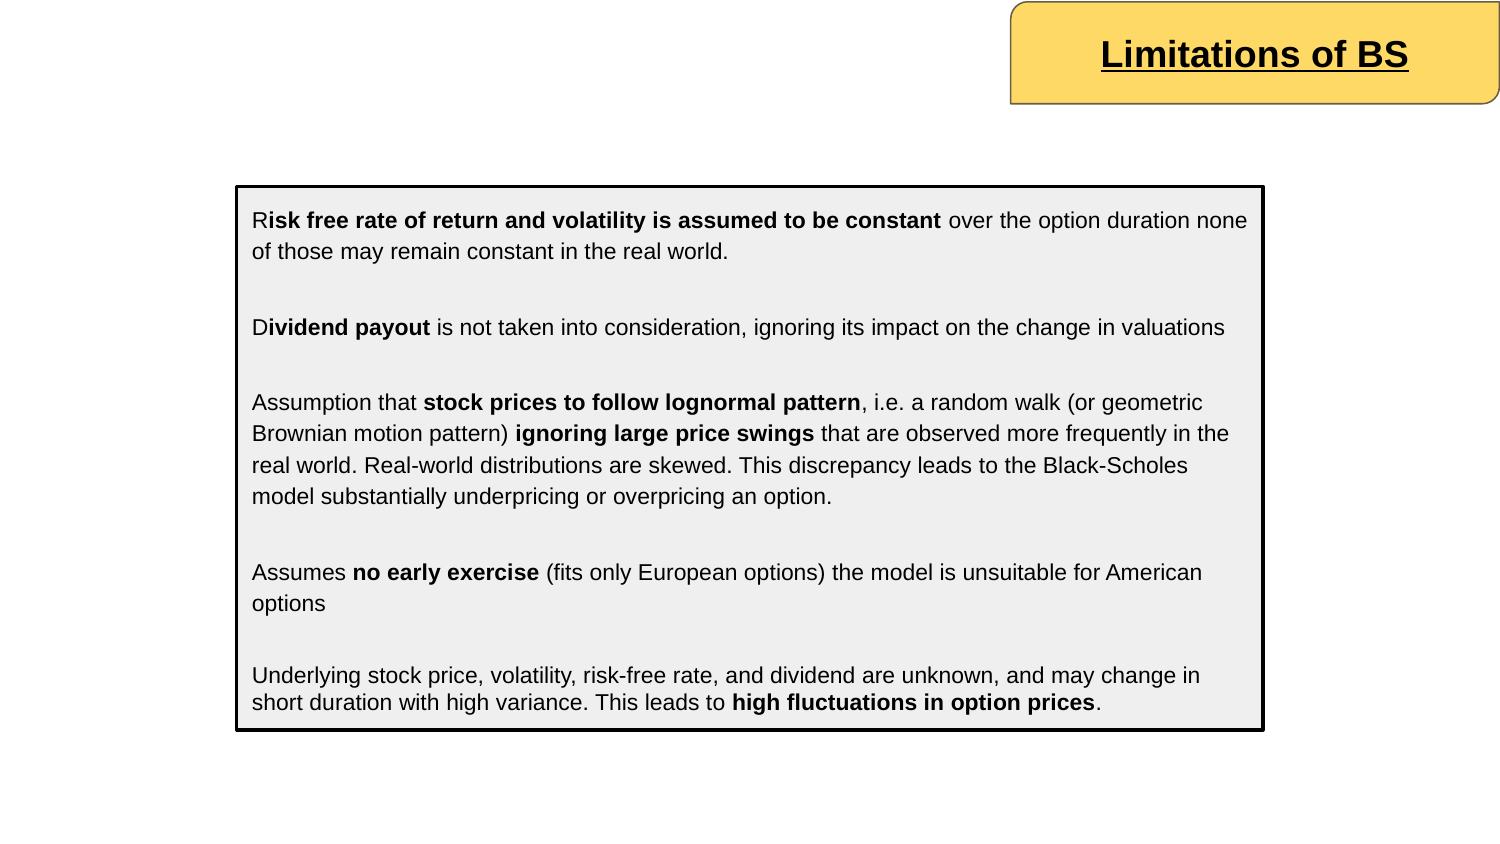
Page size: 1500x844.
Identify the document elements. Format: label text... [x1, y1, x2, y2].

text_box Limitations of BS [1010, 1, 1500, 104]
text_box Risk free rate of return and volatility is assumed to be constant over the option duration none of those may remain constant in the real world. Dividend payout is not taken into consideration, ignoring its impact on the change in valuations Assumption that stock prices to follow lognormal pattern, i.e. a random walk (or geometric Brownian motion pattern) ignoring large price swings that are observed more frequently in the real world. Real-world distributions are skewed. This discrepancy leads to the Black-Scholes model substantially underpricing or overpricing an option. Assumes no early exercise (fits only European options) the model is unsuitable for American options Underlying stock price, volatility, risk-free rate, and dividend are unknown, and may change in short duration with high variance. This leads to high fluctuations in option prices. [236, 186, 1264, 730]
